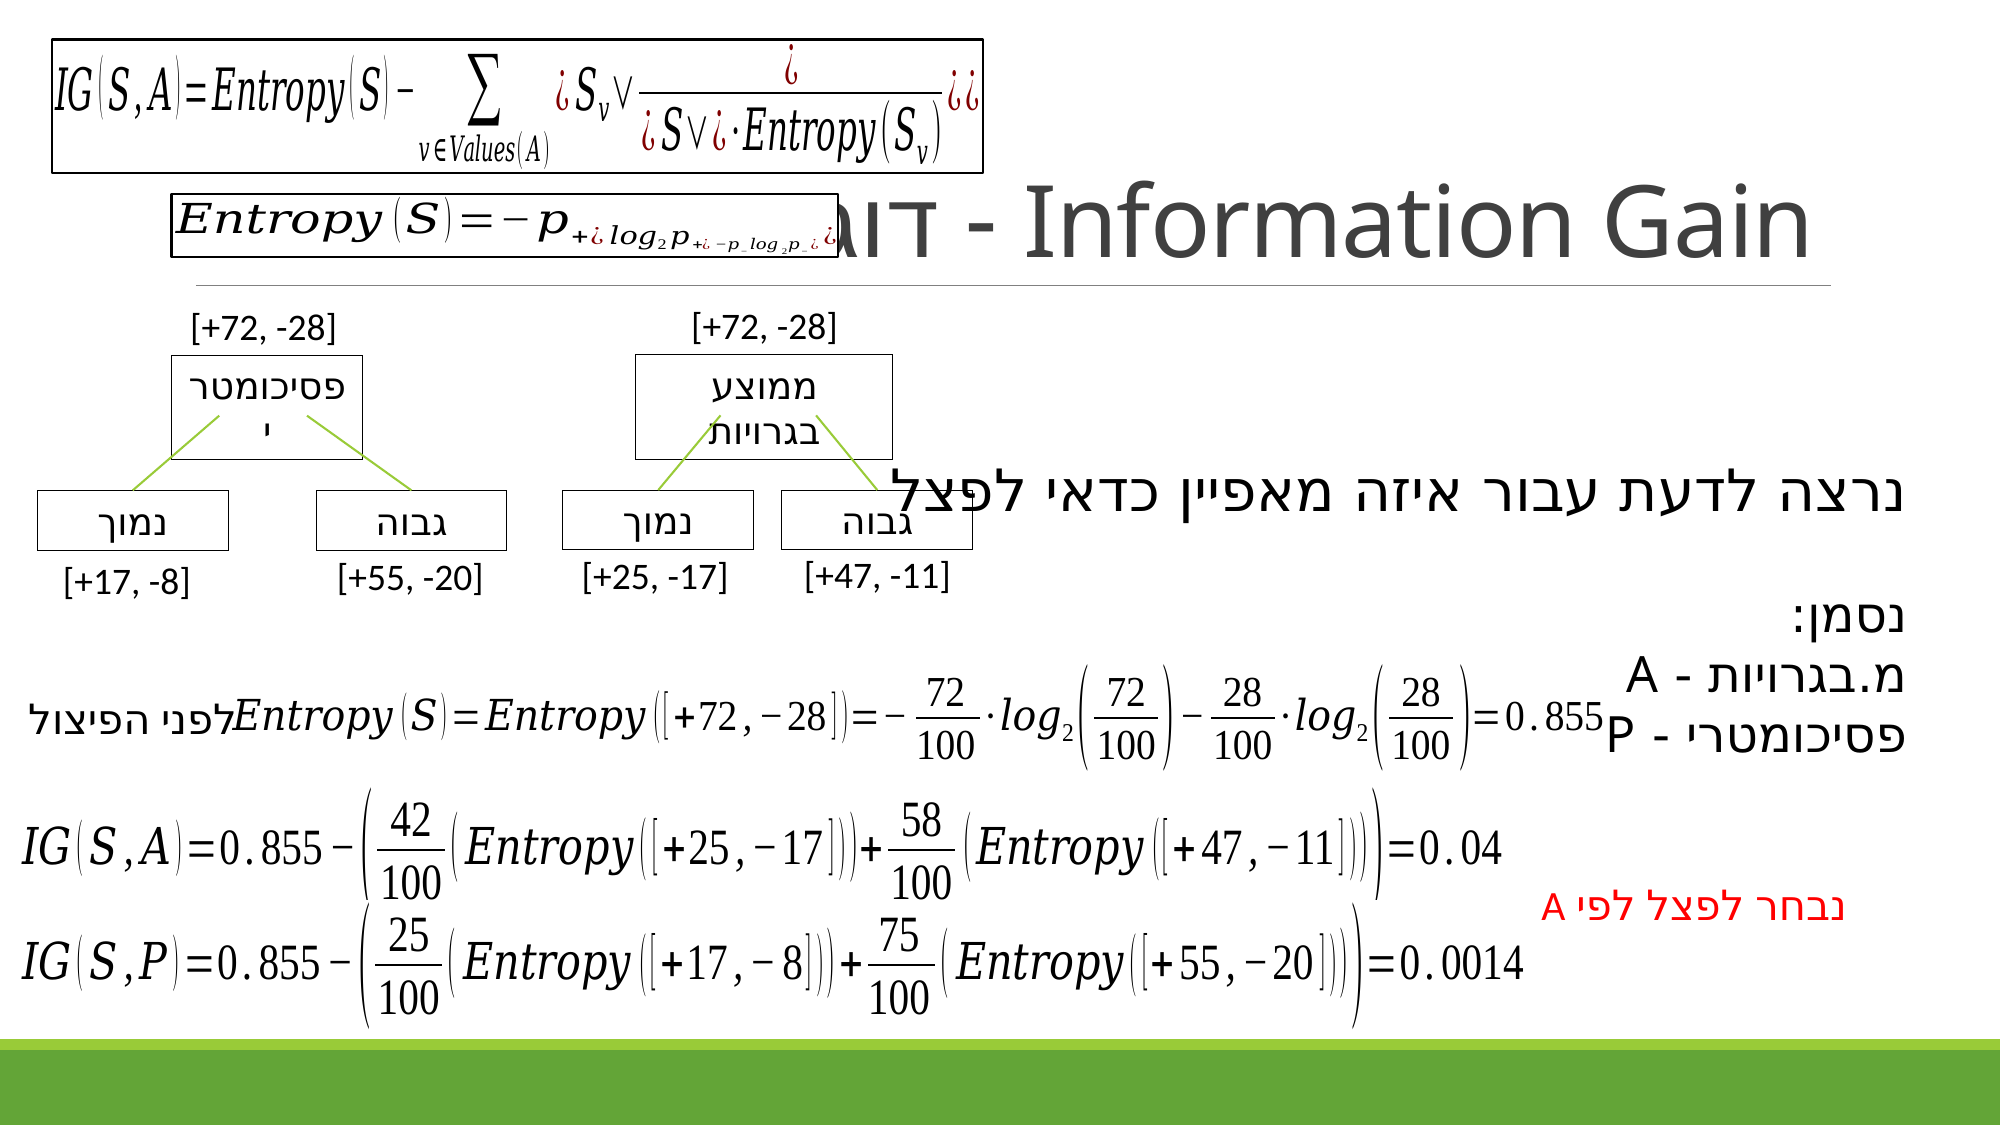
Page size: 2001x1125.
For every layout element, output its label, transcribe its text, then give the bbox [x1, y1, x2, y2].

text_box [+25, -17] [559, 544, 751, 605]
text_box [132, 415, 220, 491]
text_box נמוך [562, 490, 754, 550]
text_box [+72, -28] [168, 295, 360, 356]
text_box [+72, -28] [668, 294, 860, 355]
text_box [815, 414, 878, 491]
text_box נרצה לדעת עבור איזה מאפיין כדאי לפצל נסמן: מ.בגרויות - A פסיכומטרי - P [321, 385, 1922, 831]
title Information Gain - דוגמא [180, 47, 1830, 285]
text_box גבוה [781, 490, 973, 543]
text_box [+55, -20] [314, 545, 506, 606]
text_box נבחר לפצל לפי A [1526, 871, 1862, 937]
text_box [657, 414, 722, 491]
text_box נמוך [37, 490, 229, 551]
text_box [+47, -11] [781, 543, 973, 604]
text_box גבוה [316, 490, 507, 551]
text_box פסיכומטרי [171, 355, 363, 460]
text_box [+17, -8] [31, 549, 223, 610]
text_box ממוצע בגרויות [635, 354, 893, 460]
text_box לפני הפיצול [13, 685, 252, 751]
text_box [306, 415, 412, 491]
